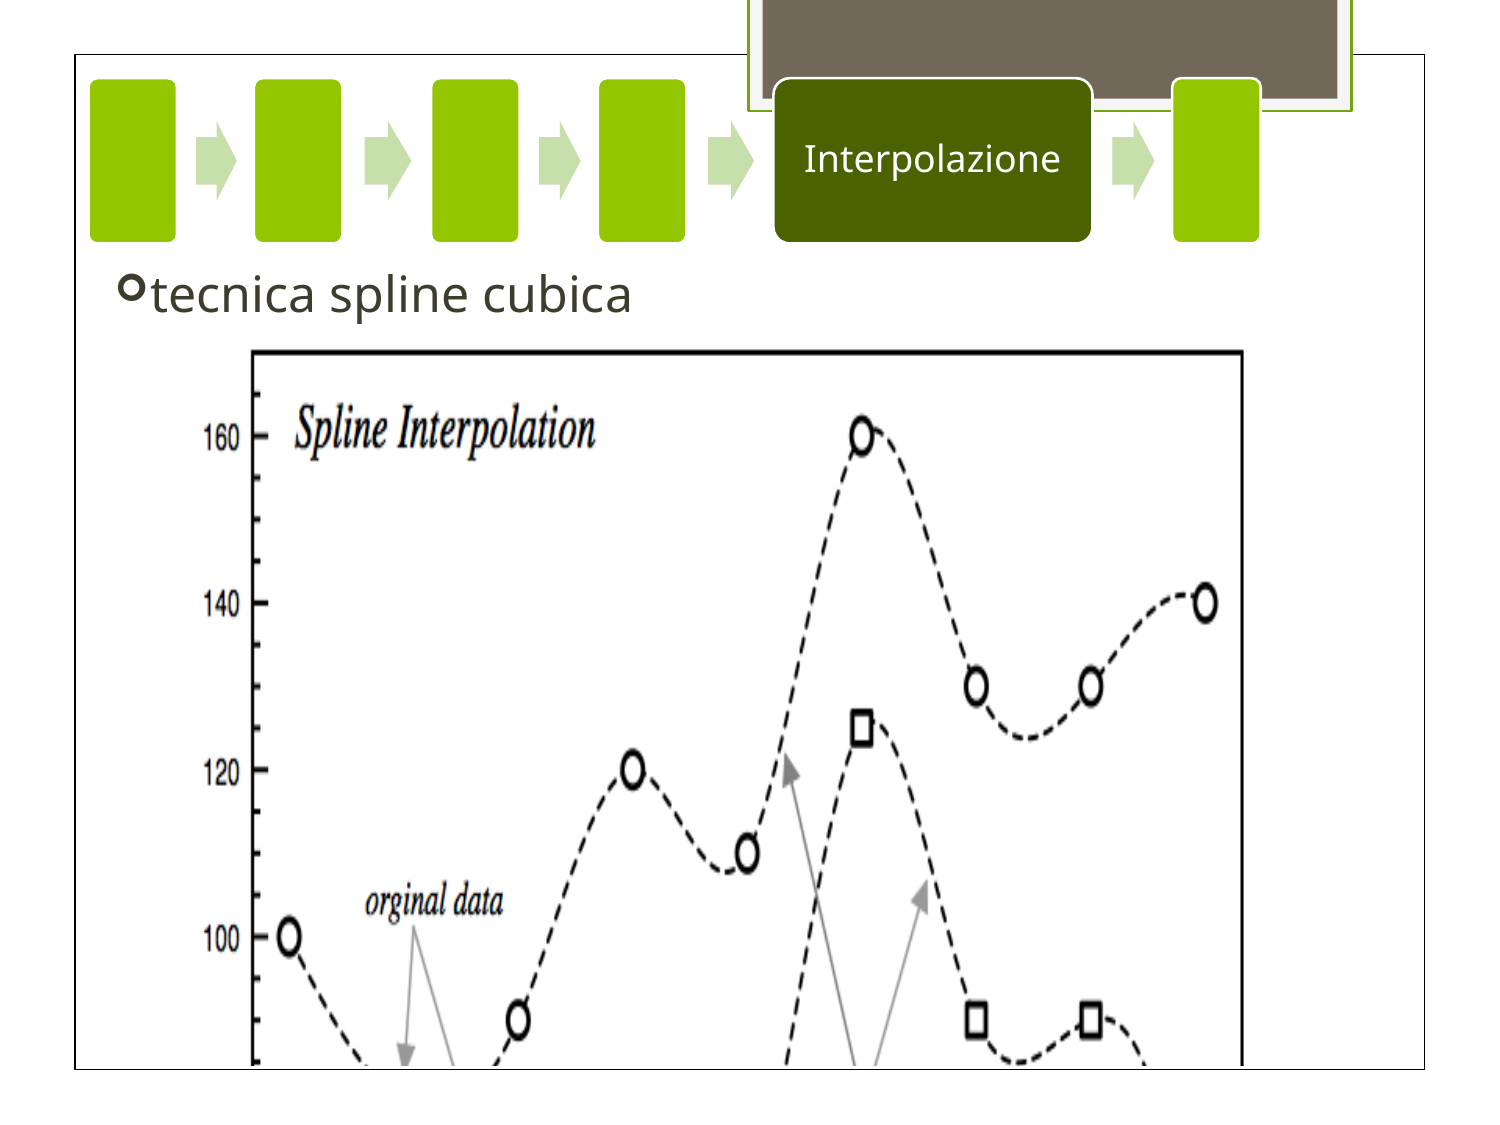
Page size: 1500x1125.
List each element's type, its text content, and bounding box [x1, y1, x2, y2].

text_box [597, 78, 687, 244]
picture [195, 327, 1259, 1067]
text_box Interpolazione [773, 78, 1093, 244]
text_box tecnica spline cubica [100, 255, 1408, 831]
text_box [88, 78, 178, 244]
text_box [364, 121, 412, 201]
text_box [253, 78, 343, 244]
text_box [196, 121, 237, 201]
text_box [430, 78, 520, 244]
text_box [1172, 78, 1261, 244]
text_box [708, 121, 755, 201]
text_box [1112, 121, 1155, 201]
text_box [539, 121, 581, 201]
